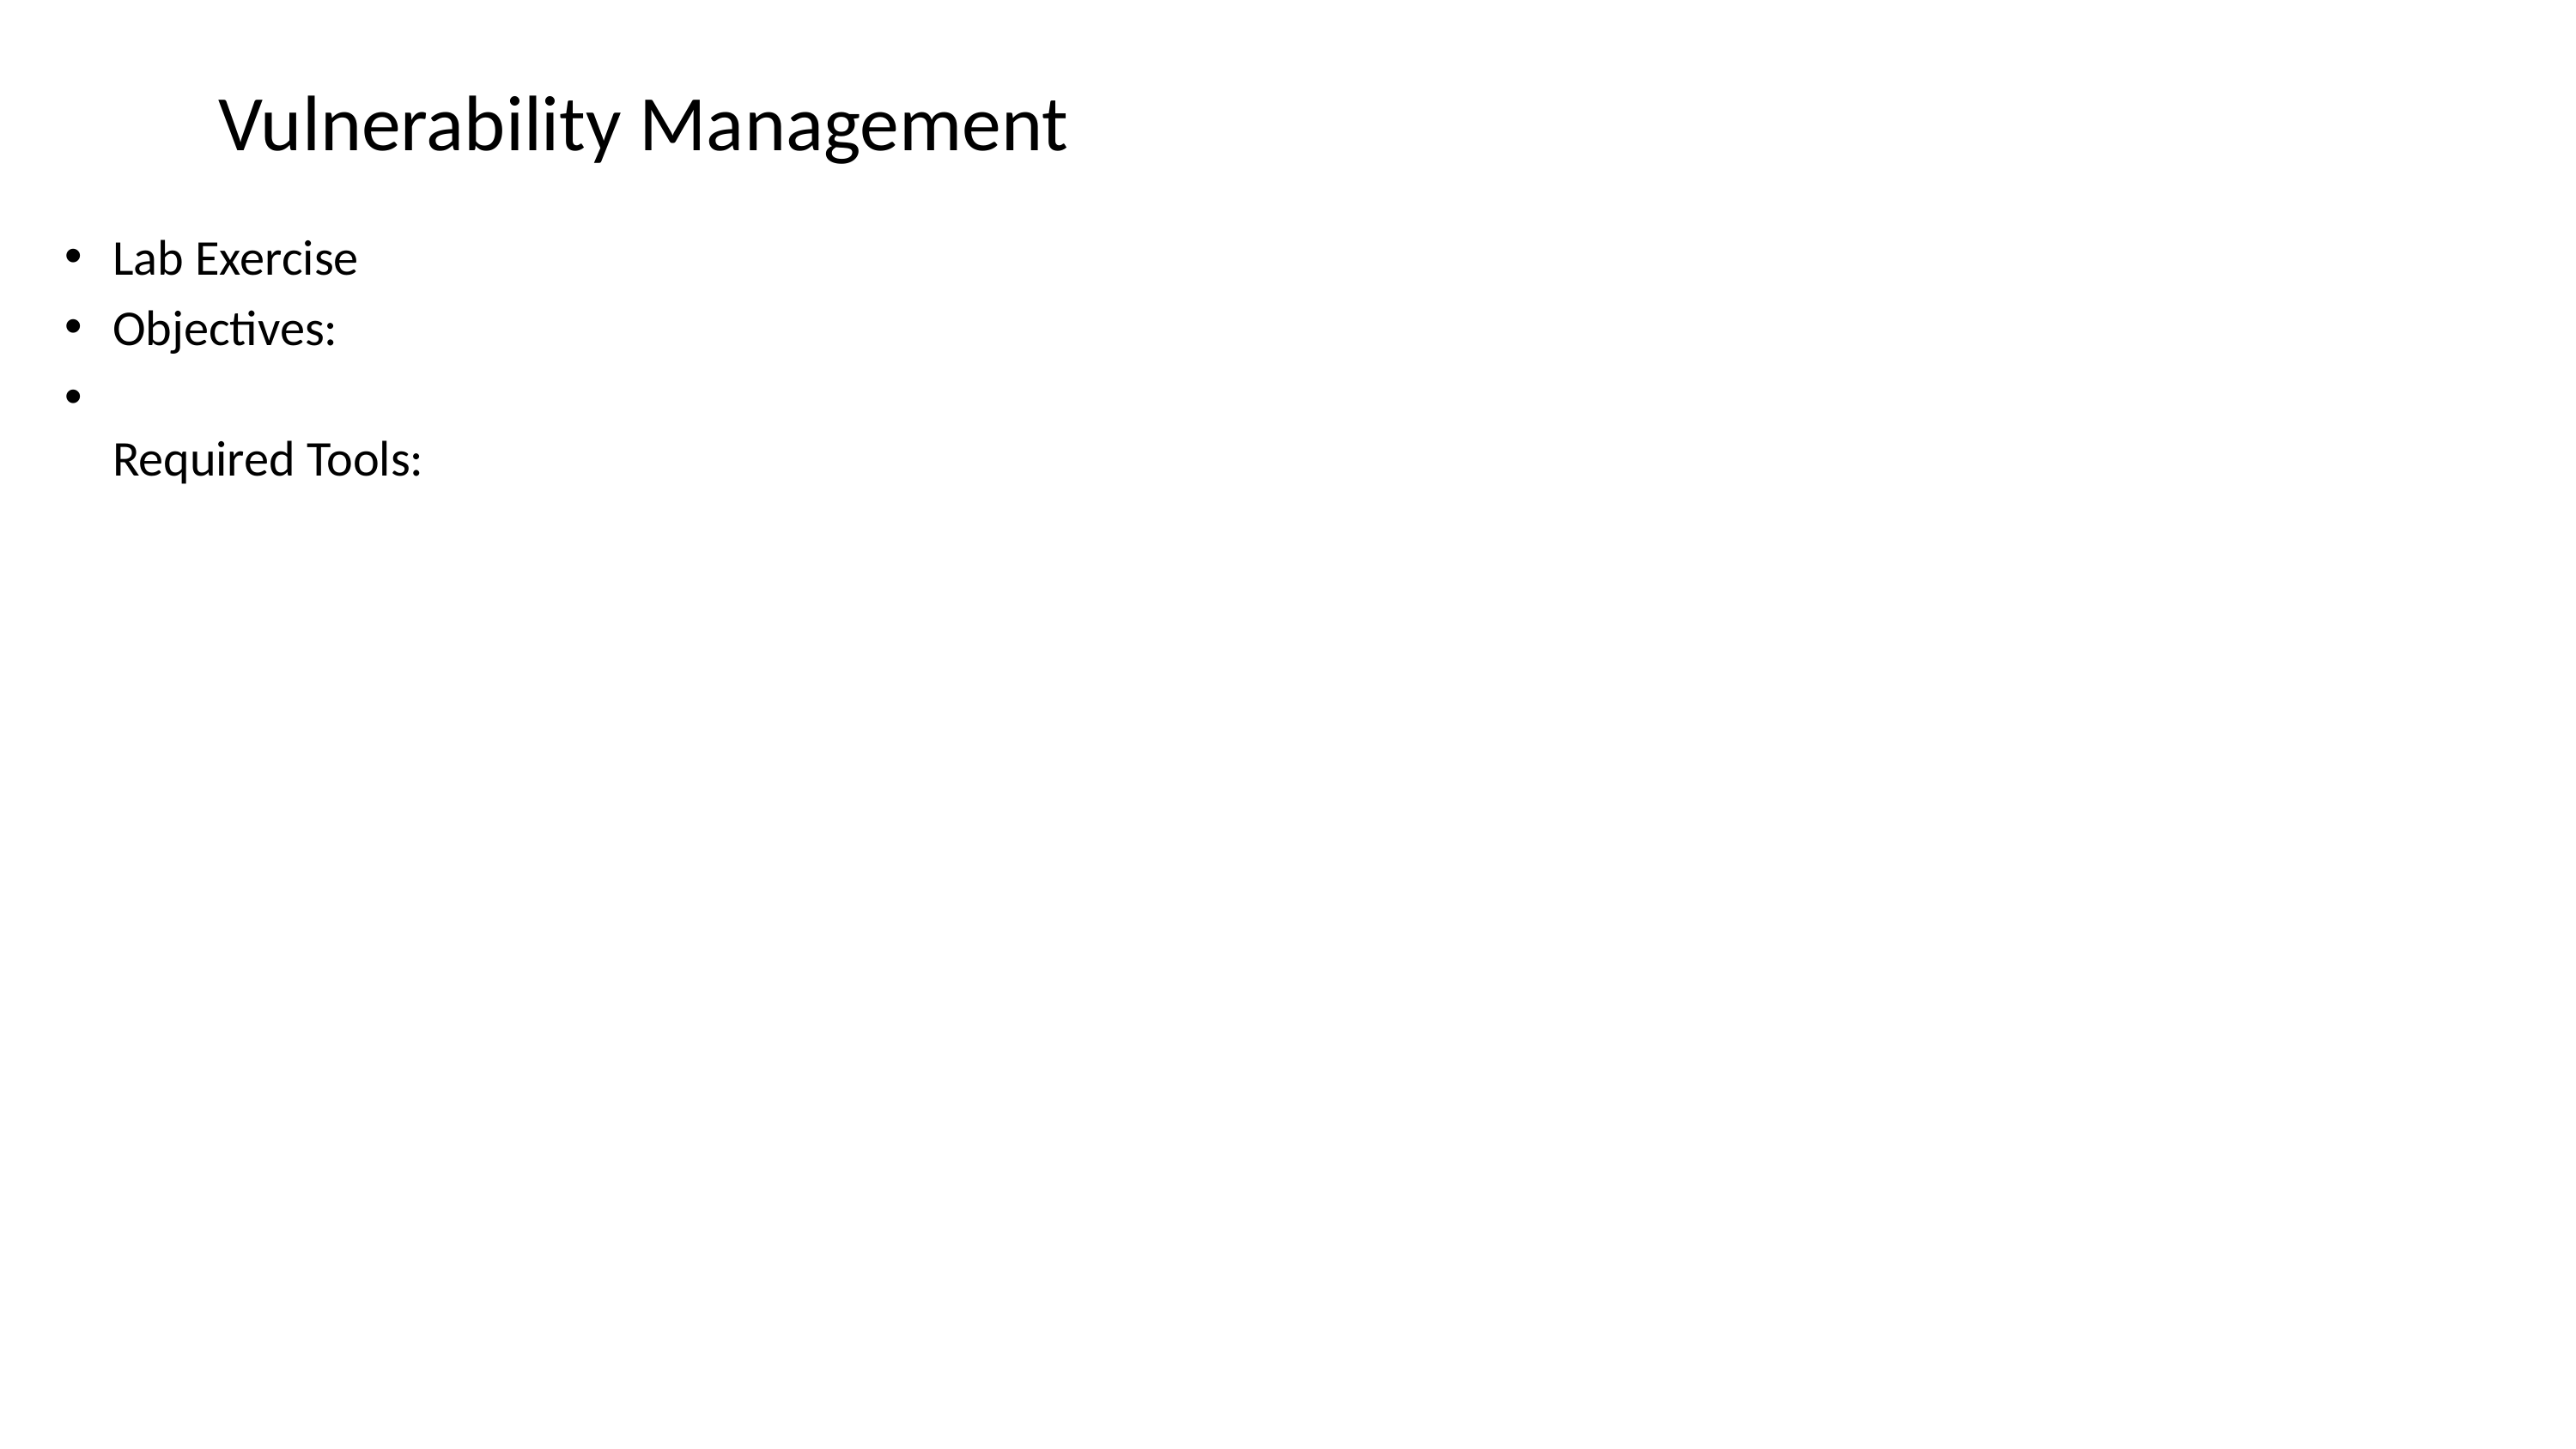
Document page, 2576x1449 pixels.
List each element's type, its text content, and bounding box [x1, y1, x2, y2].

list Lab Exercise Objectives: Required Tools: [64, 225, 634, 863]
title Vulnerability Management [64, 39, 1224, 200]
